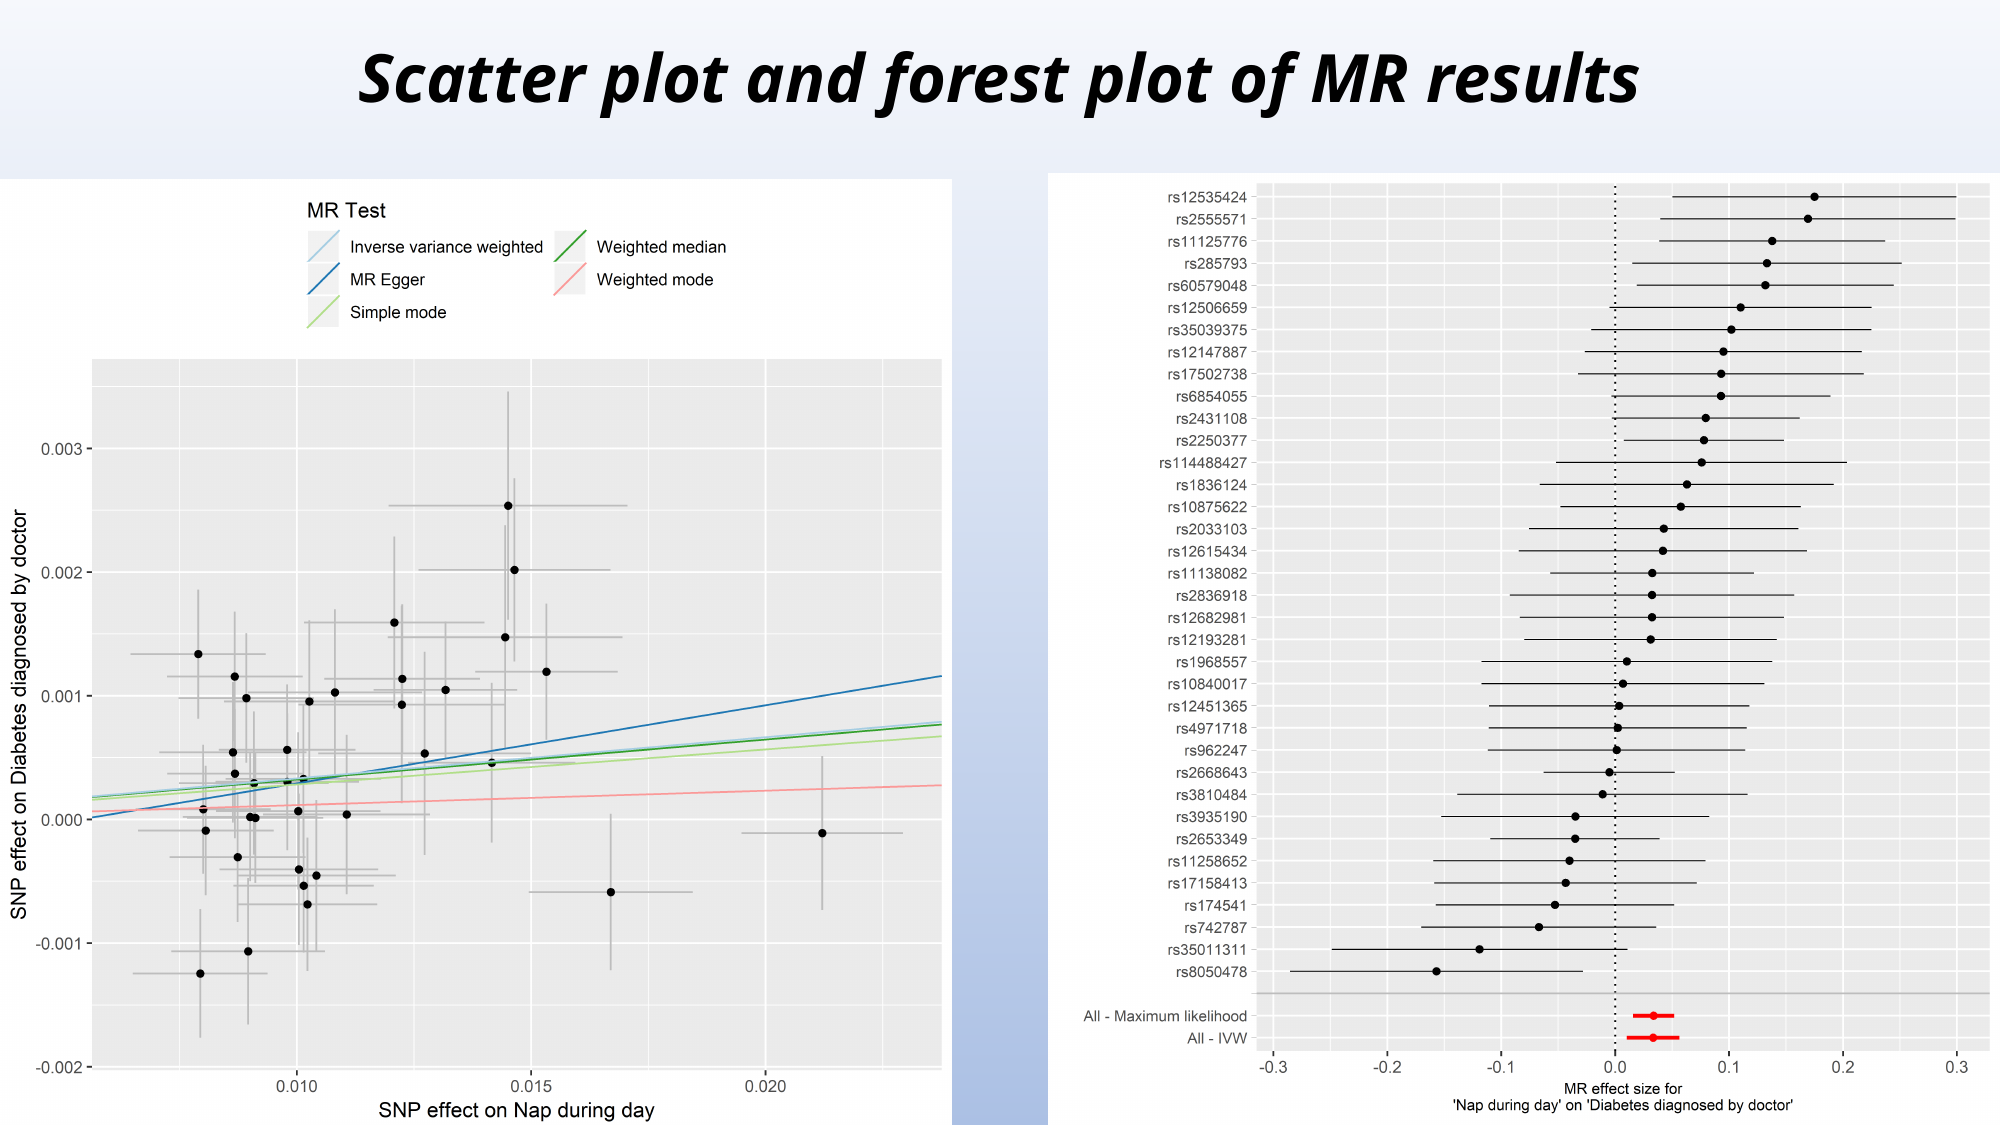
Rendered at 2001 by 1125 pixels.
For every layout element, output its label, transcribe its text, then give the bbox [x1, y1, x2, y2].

picture [0, 179, 952, 1125]
text_box Scatter plot and forest plot of MR results [343, 28, 2000, 123]
picture [1048, 173, 2000, 1125]
